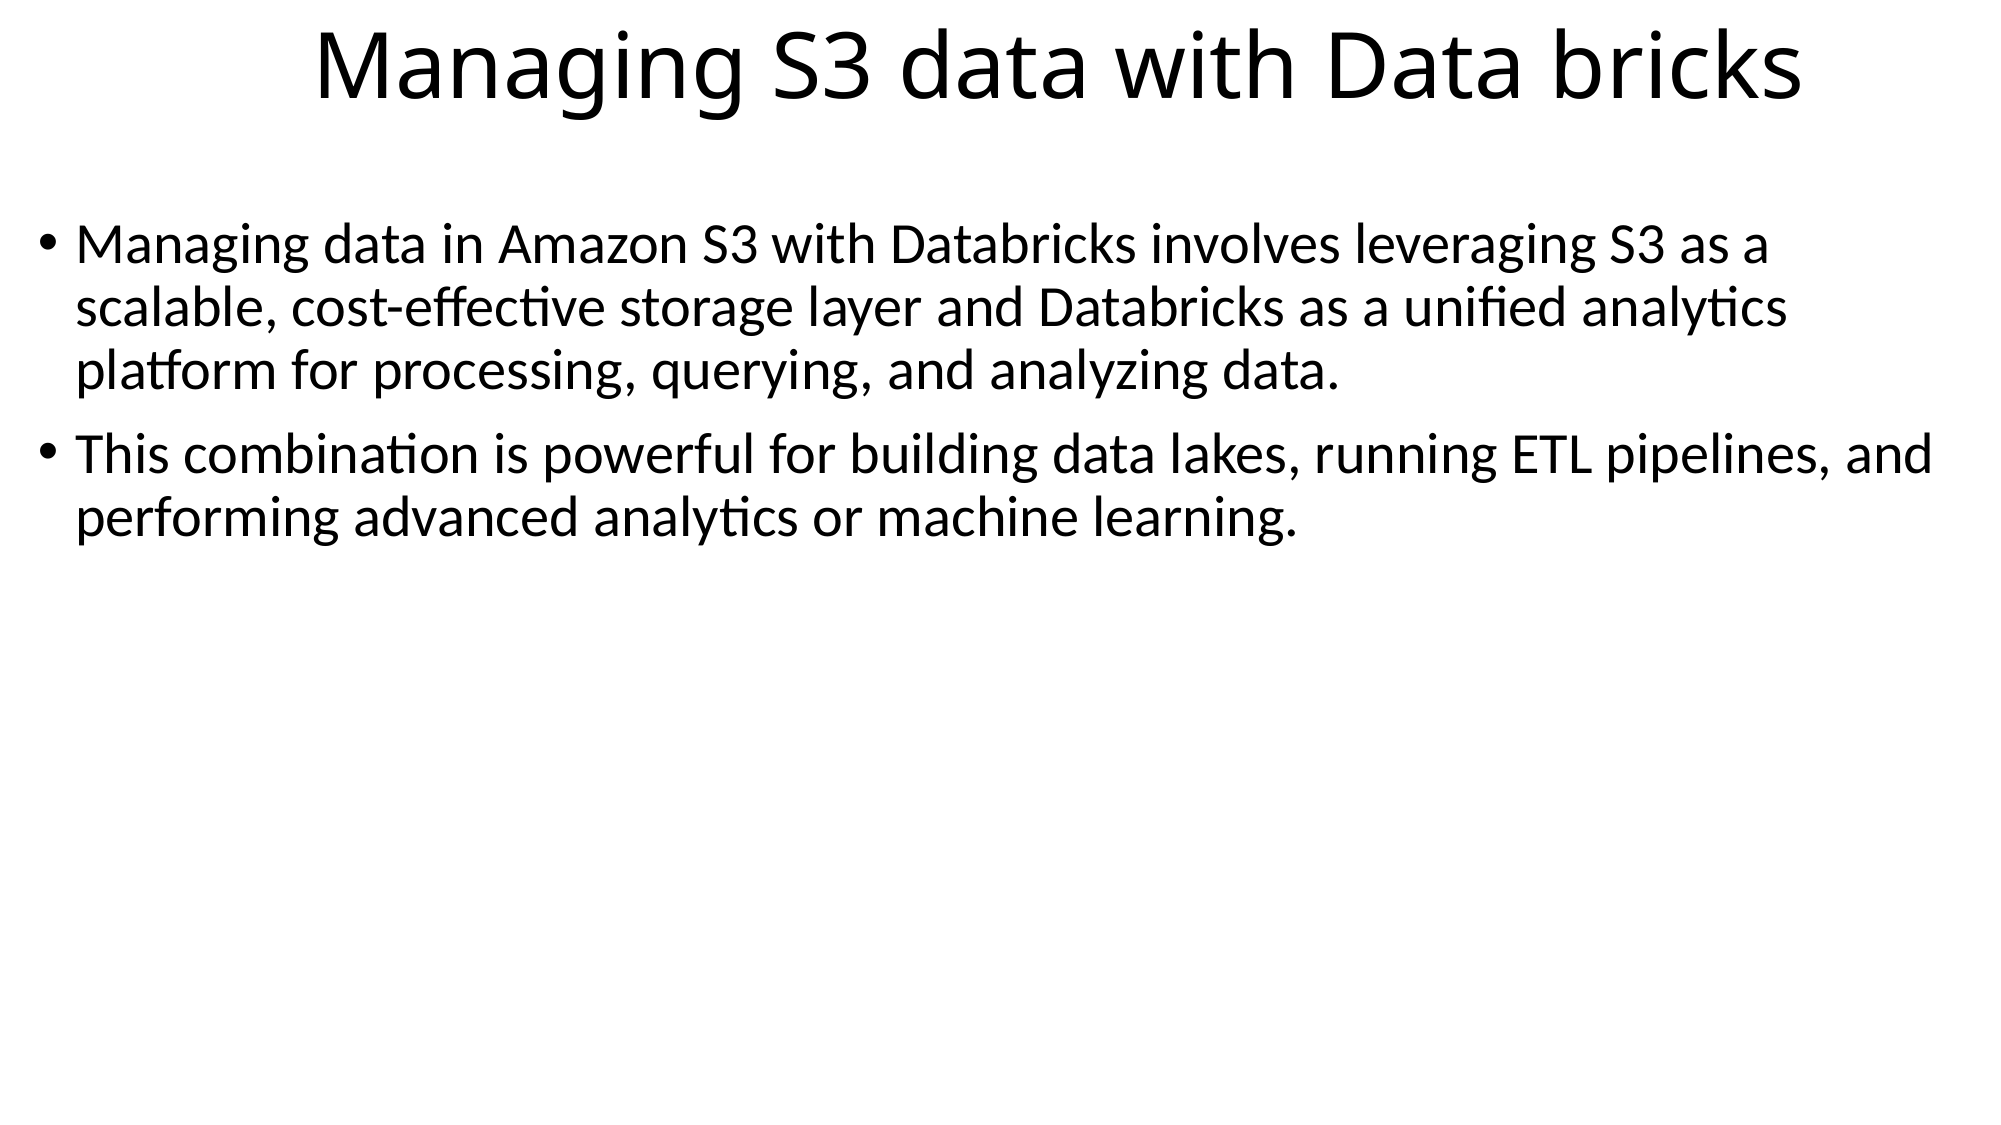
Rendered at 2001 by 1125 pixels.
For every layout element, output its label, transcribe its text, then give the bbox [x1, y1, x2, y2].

title Managing S3 data with Data bricks [297, 3, 2000, 134]
list Managing data in Amazon S3 with Databricks involves leveraging S3 as a scalable, cost-effective storage layer and Databricks as a unified analytics platform for processing, querying, and analyzing data. This combination is powerful for building data lakes, running ETL pipelines, and performing advanced analytics or machine learning. [22, 205, 1963, 920]
